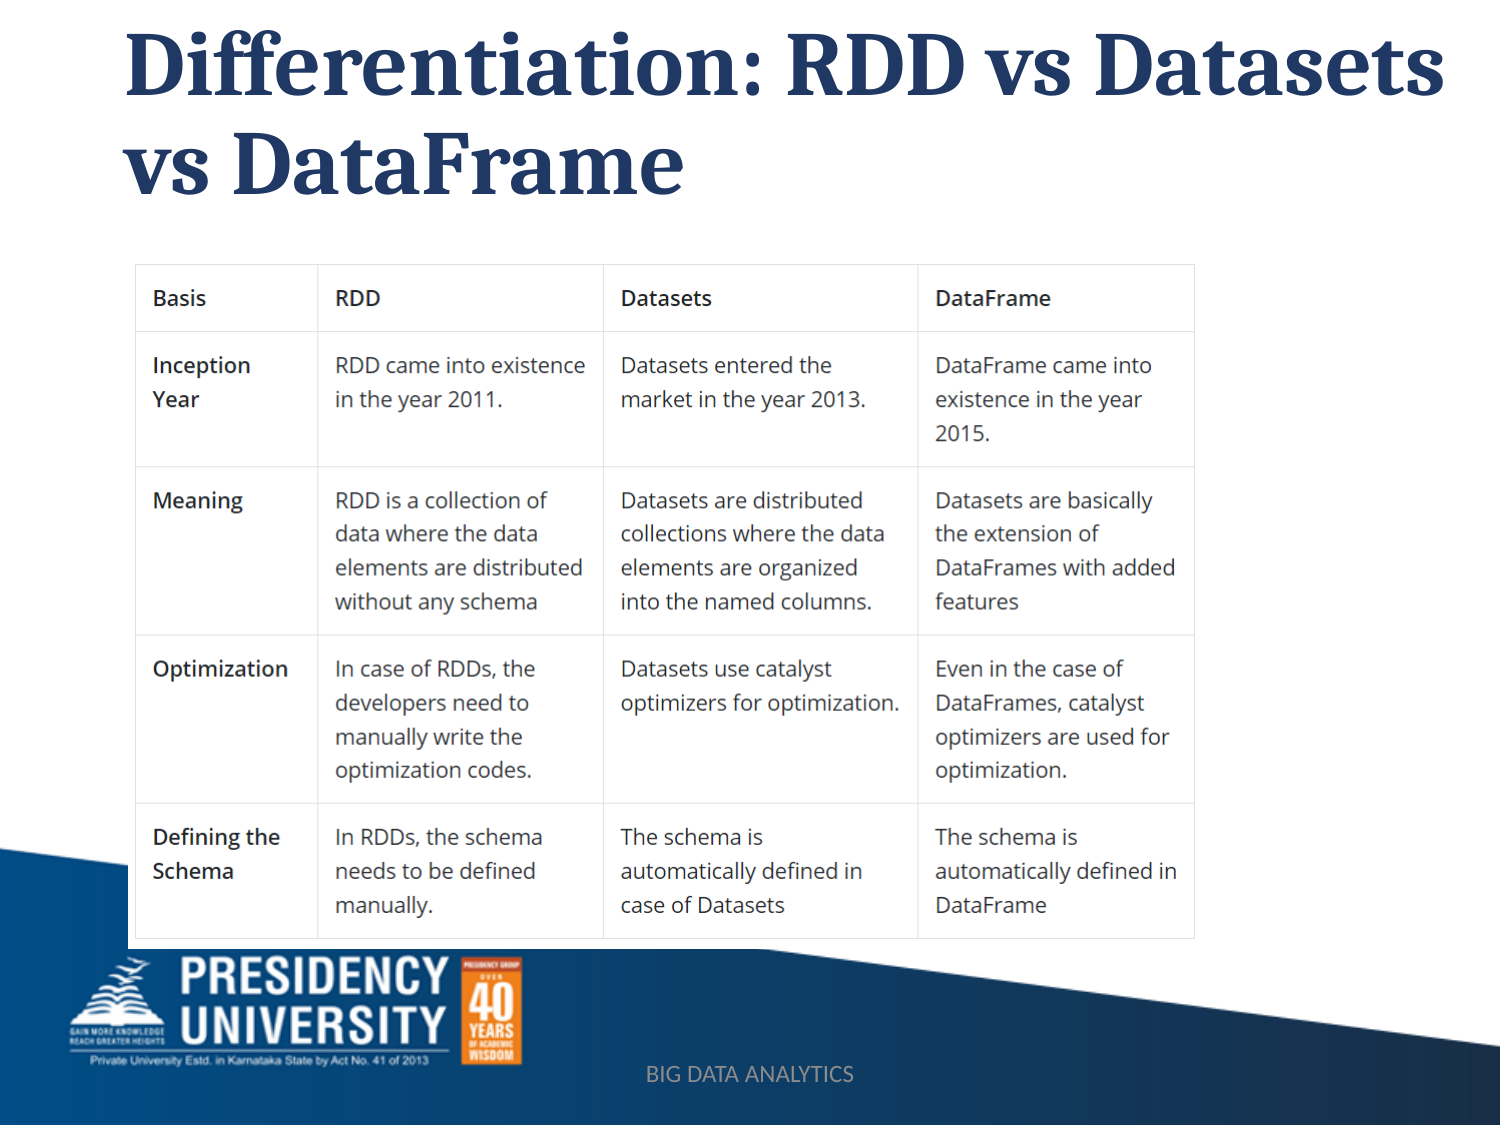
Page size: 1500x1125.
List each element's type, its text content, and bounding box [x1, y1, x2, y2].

picture [0, 845, 1500, 1125]
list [128, 264, 1216, 949]
title Differentiation: RDD vs Datasets vs DataFrame [108, 101, 1467, 239]
footer BIG DATA ANALYTICS [496, 1042, 1004, 1103]
